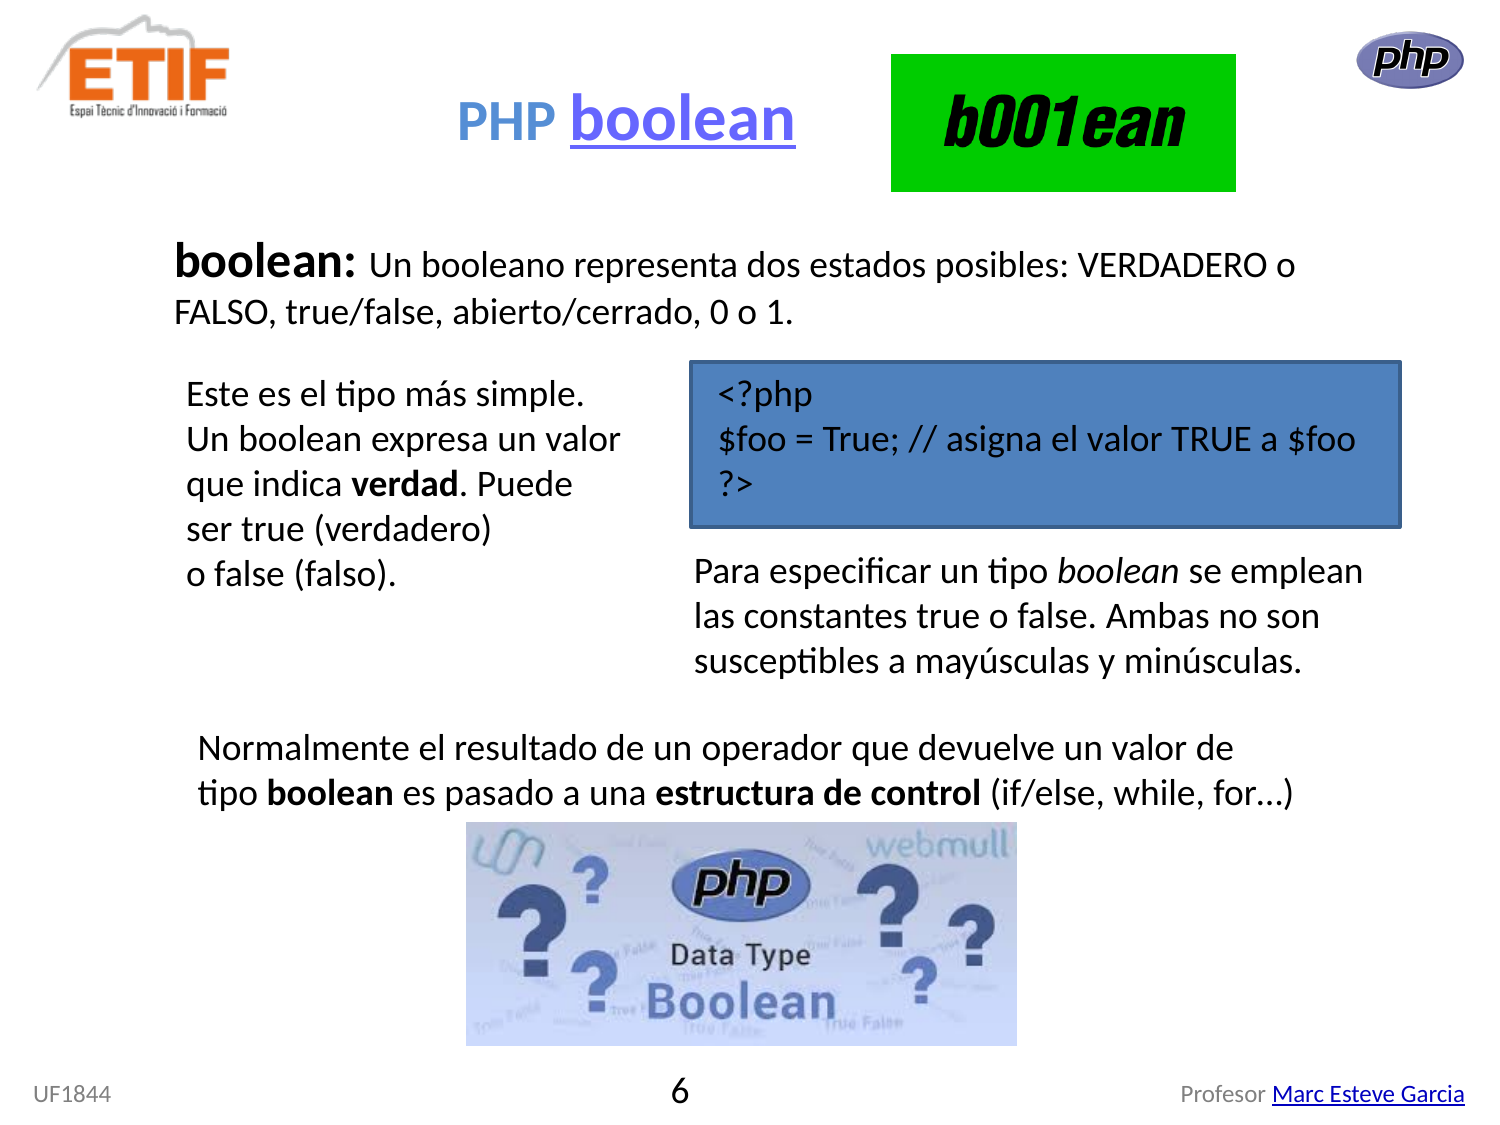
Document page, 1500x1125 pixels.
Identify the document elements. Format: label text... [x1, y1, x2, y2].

text_box 6 [655, 1058, 844, 1119]
picture [891, 54, 1236, 193]
text_box PHP boolean [442, 66, 886, 161]
text_box <?php $foo = True; // asigna el valor TRUE a $foo ?> [702, 361, 1376, 512]
picture [1354, 30, 1465, 91]
text_box Este es el tipo más simple. Un boolean expresa un valor que indica verdad. Puede ser true (verdadero) o false (falso). [171, 361, 644, 602]
text_box Profesor Marc Esteve Garcia [1165, 1070, 1481, 1116]
picture [466, 822, 1017, 1046]
text_box [689, 360, 1402, 529]
picture [11, 11, 258, 122]
text_box UF1844 [18, 1070, 127, 1116]
text_box boolean: Un booleano representa dos estados posibles: VERDADERO o FALSO, true/false, abierto/cerrado, 0 o 1. [159, 219, 1365, 340]
text_box Para especificar un tipo boolean se emplean las constantes true o false. Ambas no son susceptibles a mayúsculas y minúsculas. [679, 538, 1424, 689]
text_box Normalmente el resultado de un operador que devuelve un valor de tipo boolean es pasado a una estructura de control (if/else, while, for…) [182, 715, 1376, 821]
